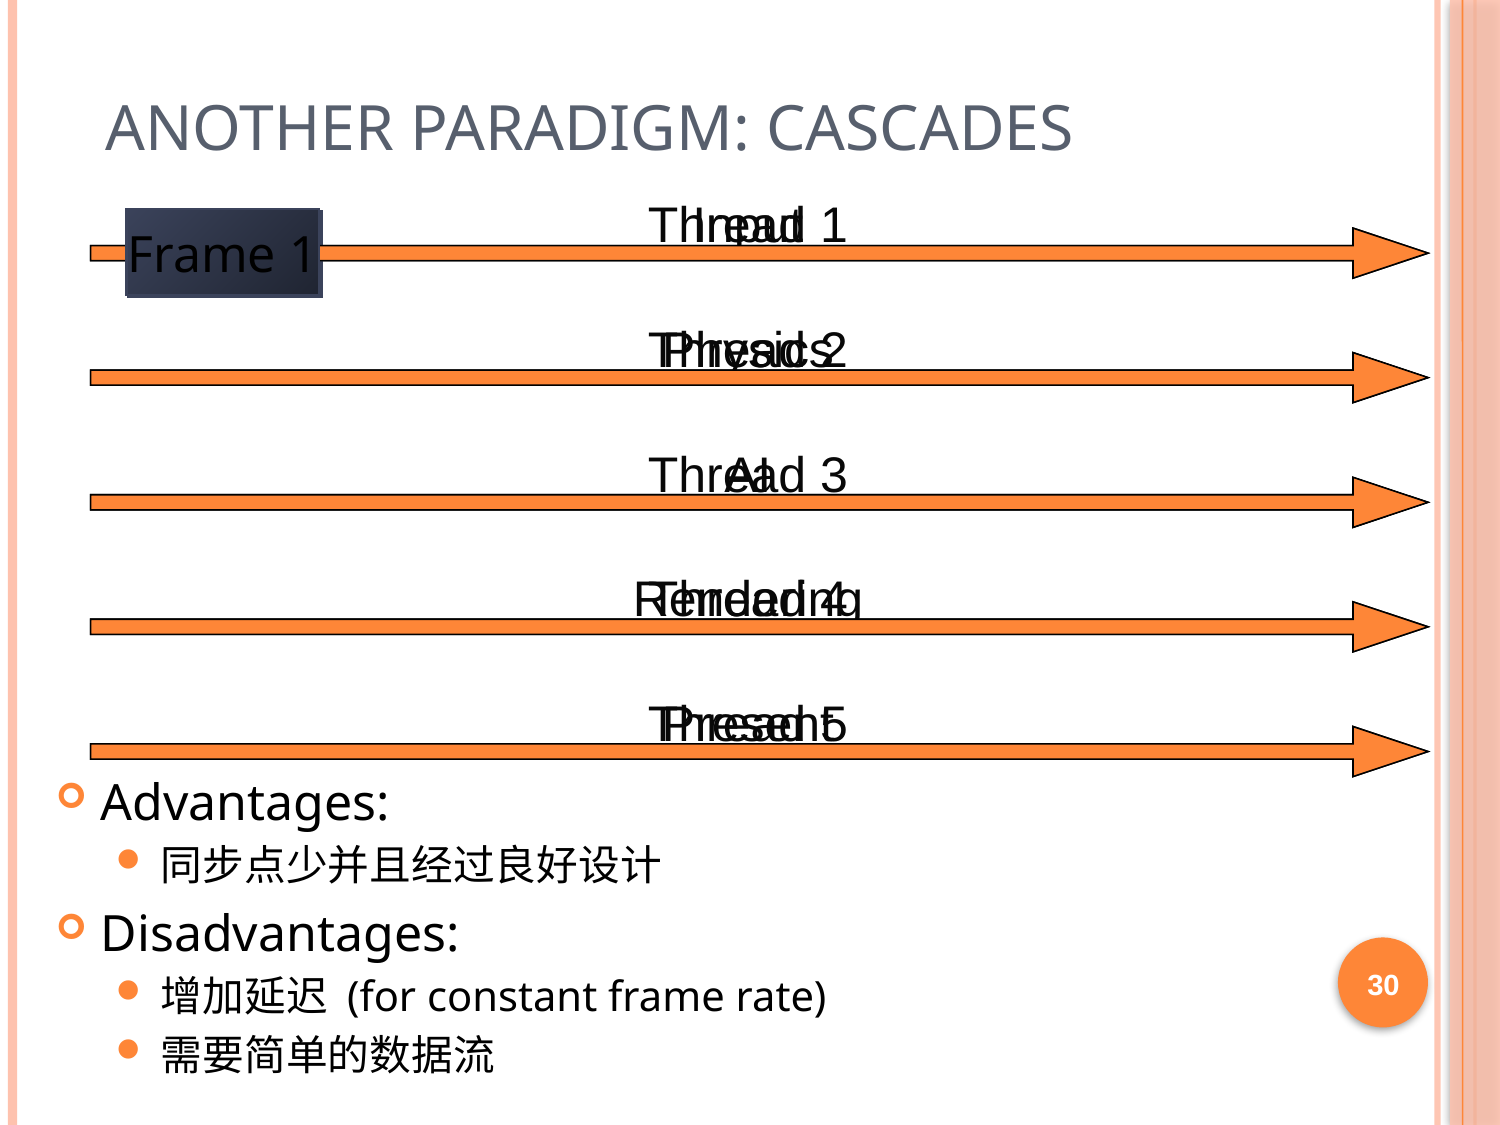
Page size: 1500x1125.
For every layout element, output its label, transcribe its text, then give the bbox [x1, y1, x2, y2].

text_box Thread 4 [90, 601, 1429, 652]
slide_number 30 [1333, 940, 1434, 1027]
text_box Thread 5 [90, 726, 1429, 763]
text_box Thread 3 [90, 477, 1429, 528]
list Advantages: 同步点少并且经过良好设计 Disadvantages: 增加延迟 (for constant frame rate) 需要简单的数据流 [41, 763, 1416, 1125]
text_box Thread 1 [319, 228, 1429, 279]
text_box Thread 2 [90, 352, 1429, 403]
text_box Frame 1 [126, 209, 319, 296]
title Another Paradigm: Cascades [90, 24, 1316, 170]
text_box Thread 1 [90, 245, 126, 261]
